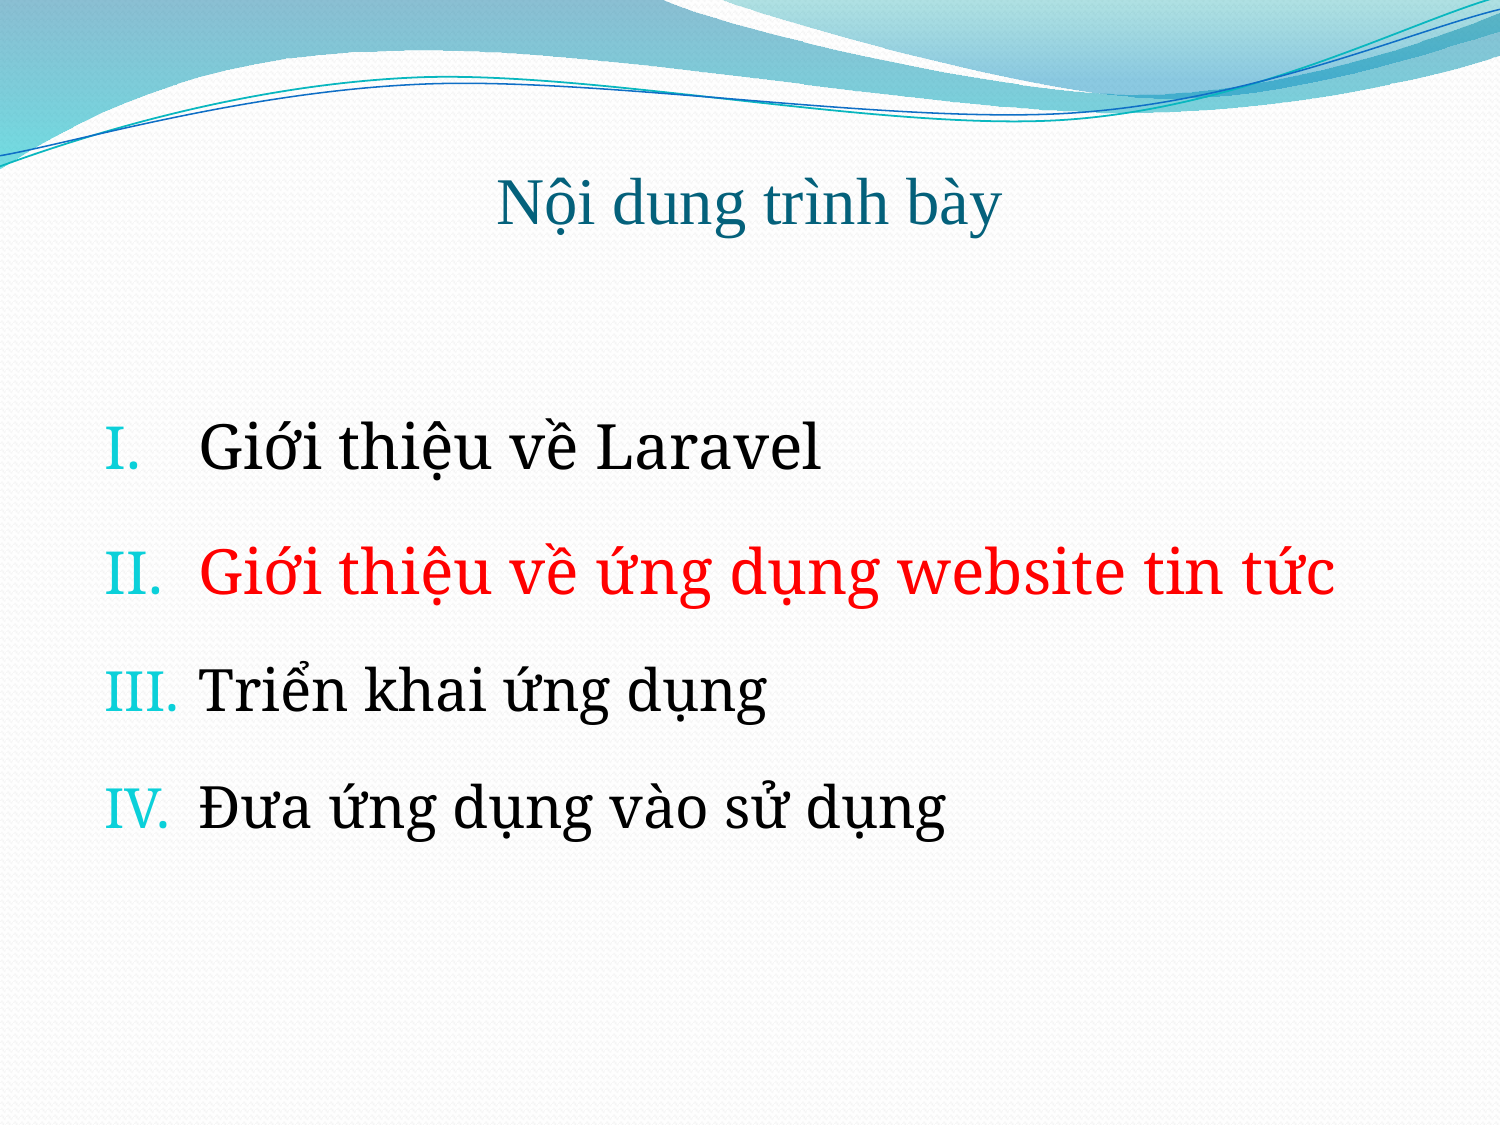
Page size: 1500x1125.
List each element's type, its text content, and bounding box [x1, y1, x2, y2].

title Nội dung trình bày [75, 115, 1425, 238]
list Giới thiệu về Laravel Giới thiệu về ứng dụng website tin tức Triển khai ứng dụng Đưa ứng dụng vào sử dụng [75, 362, 1425, 1038]
